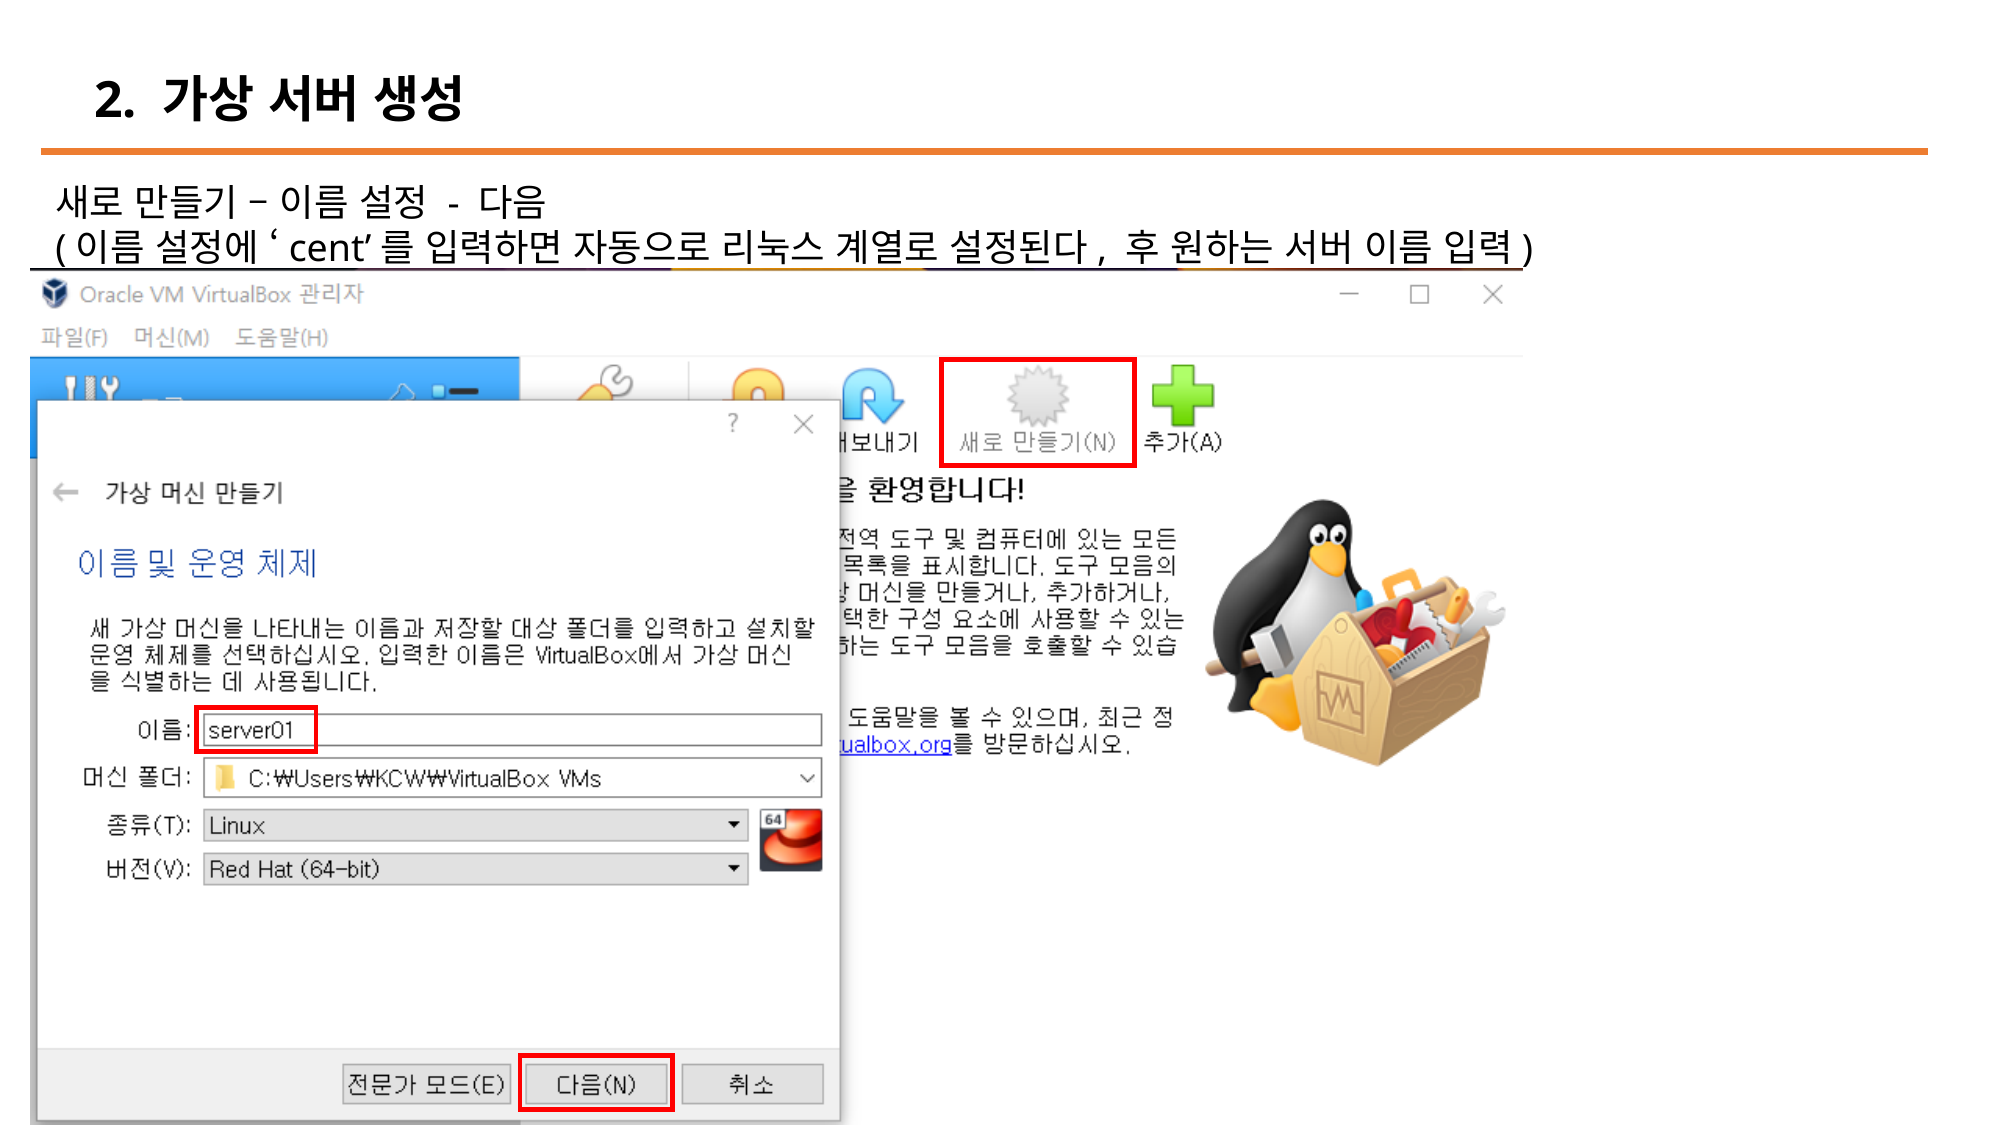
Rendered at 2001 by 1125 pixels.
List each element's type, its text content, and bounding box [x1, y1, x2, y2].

text_box 새로 만들기 – 이름 설정 - 다음 (이름 설정에 ‘cent’를 입력하면 자동으로 리눅스 계열로 설정된다, 후 원하는 서버 이름 입력) [40, 171, 1970, 277]
picture [30, 268, 1523, 1125]
title 2. 가상 서버 생성 [79, 51, 1805, 148]
